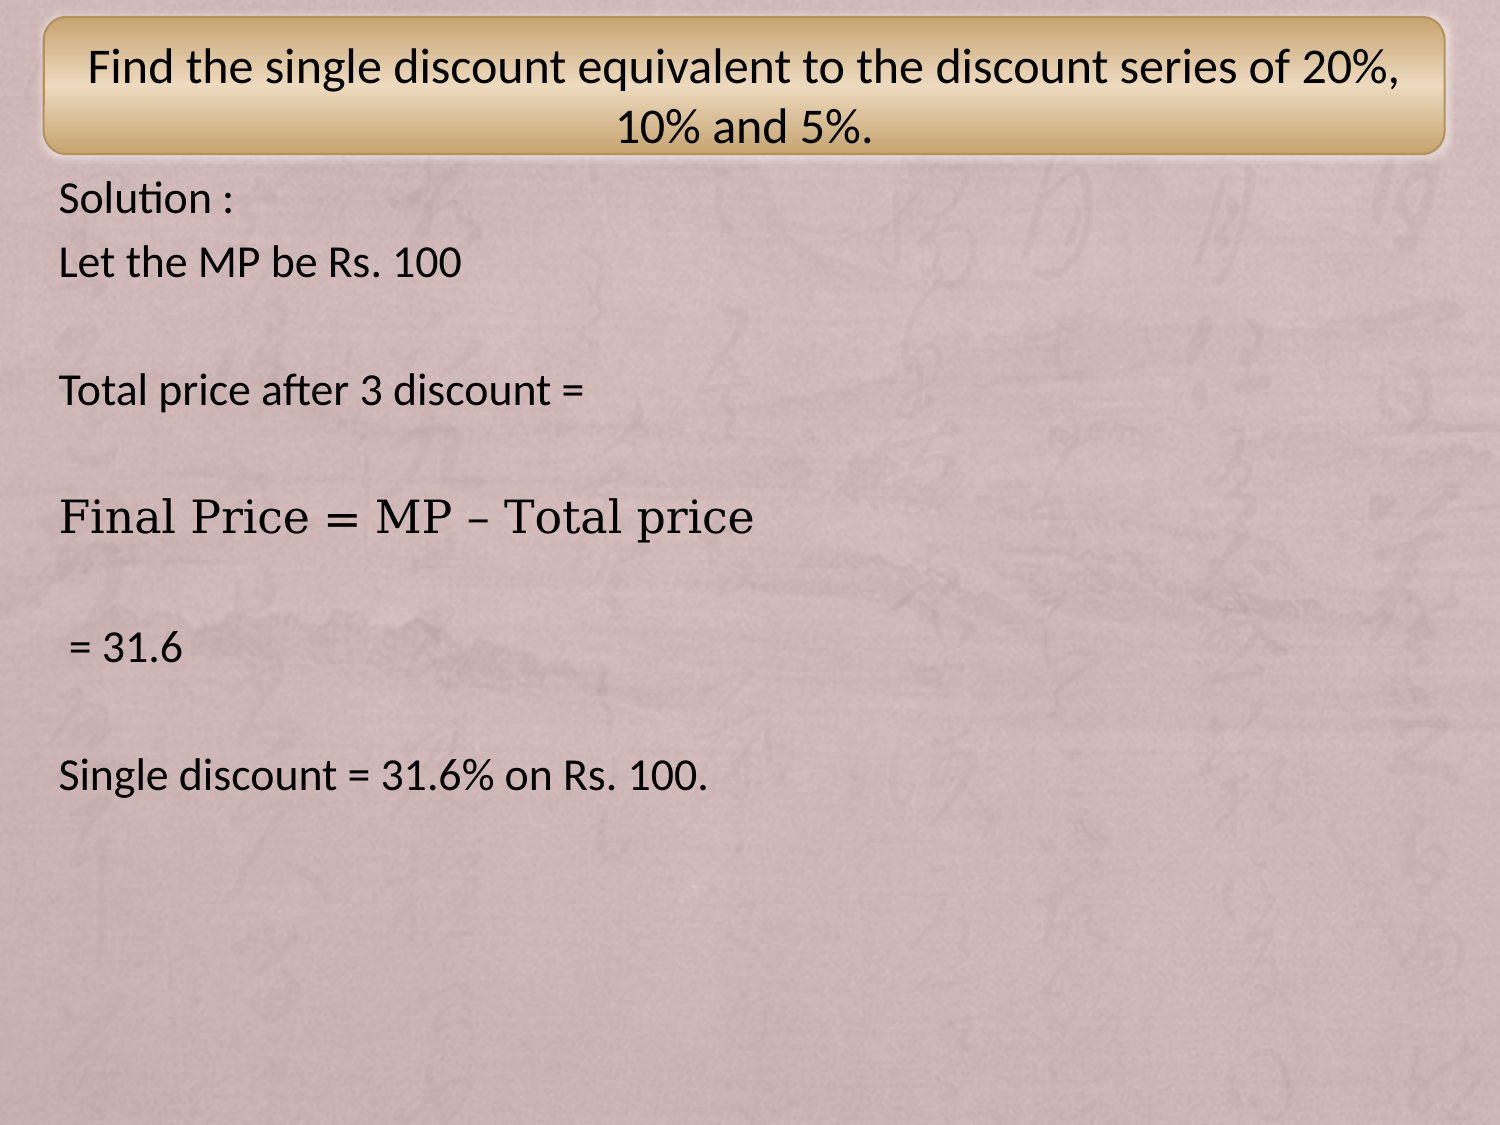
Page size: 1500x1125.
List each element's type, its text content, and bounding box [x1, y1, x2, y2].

text_box Find the single discount equivalent to the discount series of 20%, 10% and 5%. [42, 15, 1446, 156]
